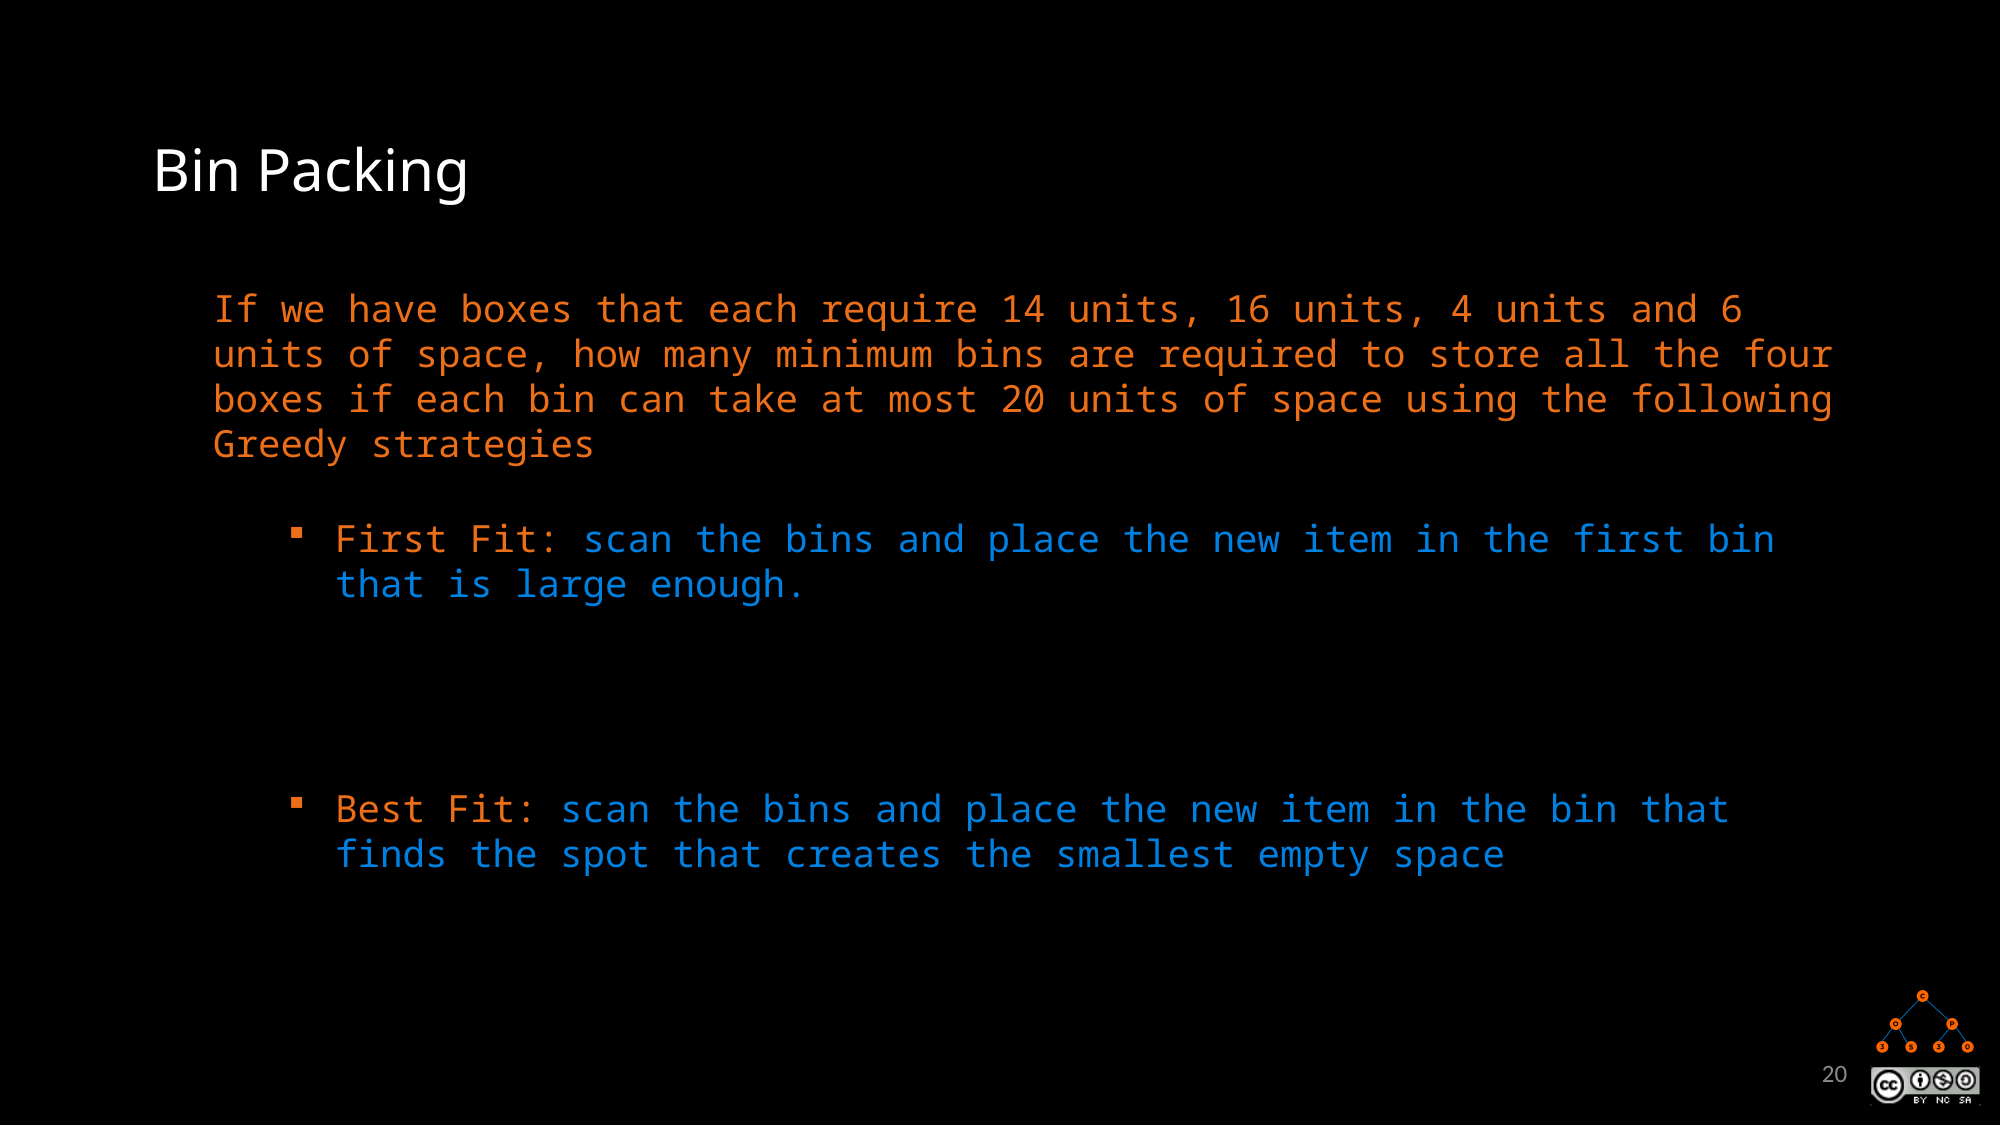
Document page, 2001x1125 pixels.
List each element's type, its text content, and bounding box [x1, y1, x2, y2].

title Bin Packing [137, 59, 1863, 278]
text_box If we have boxes that each require 14 units, 16 units, 4 units and 6 units of space, how many minimum bins are required to store all the four boxes if each bin can take at most 20 units of space using the following Greedy strategies First Fit: scan the bins and place the new item in the first bin that is large enough. Best Fit: scan the bins and place the new item in the bin that finds the spot that creates the smallest empty space [198, 277, 1863, 882]
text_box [1856, 982, 1995, 1106]
slide_number 20 [1412, 1042, 1856, 1103]
